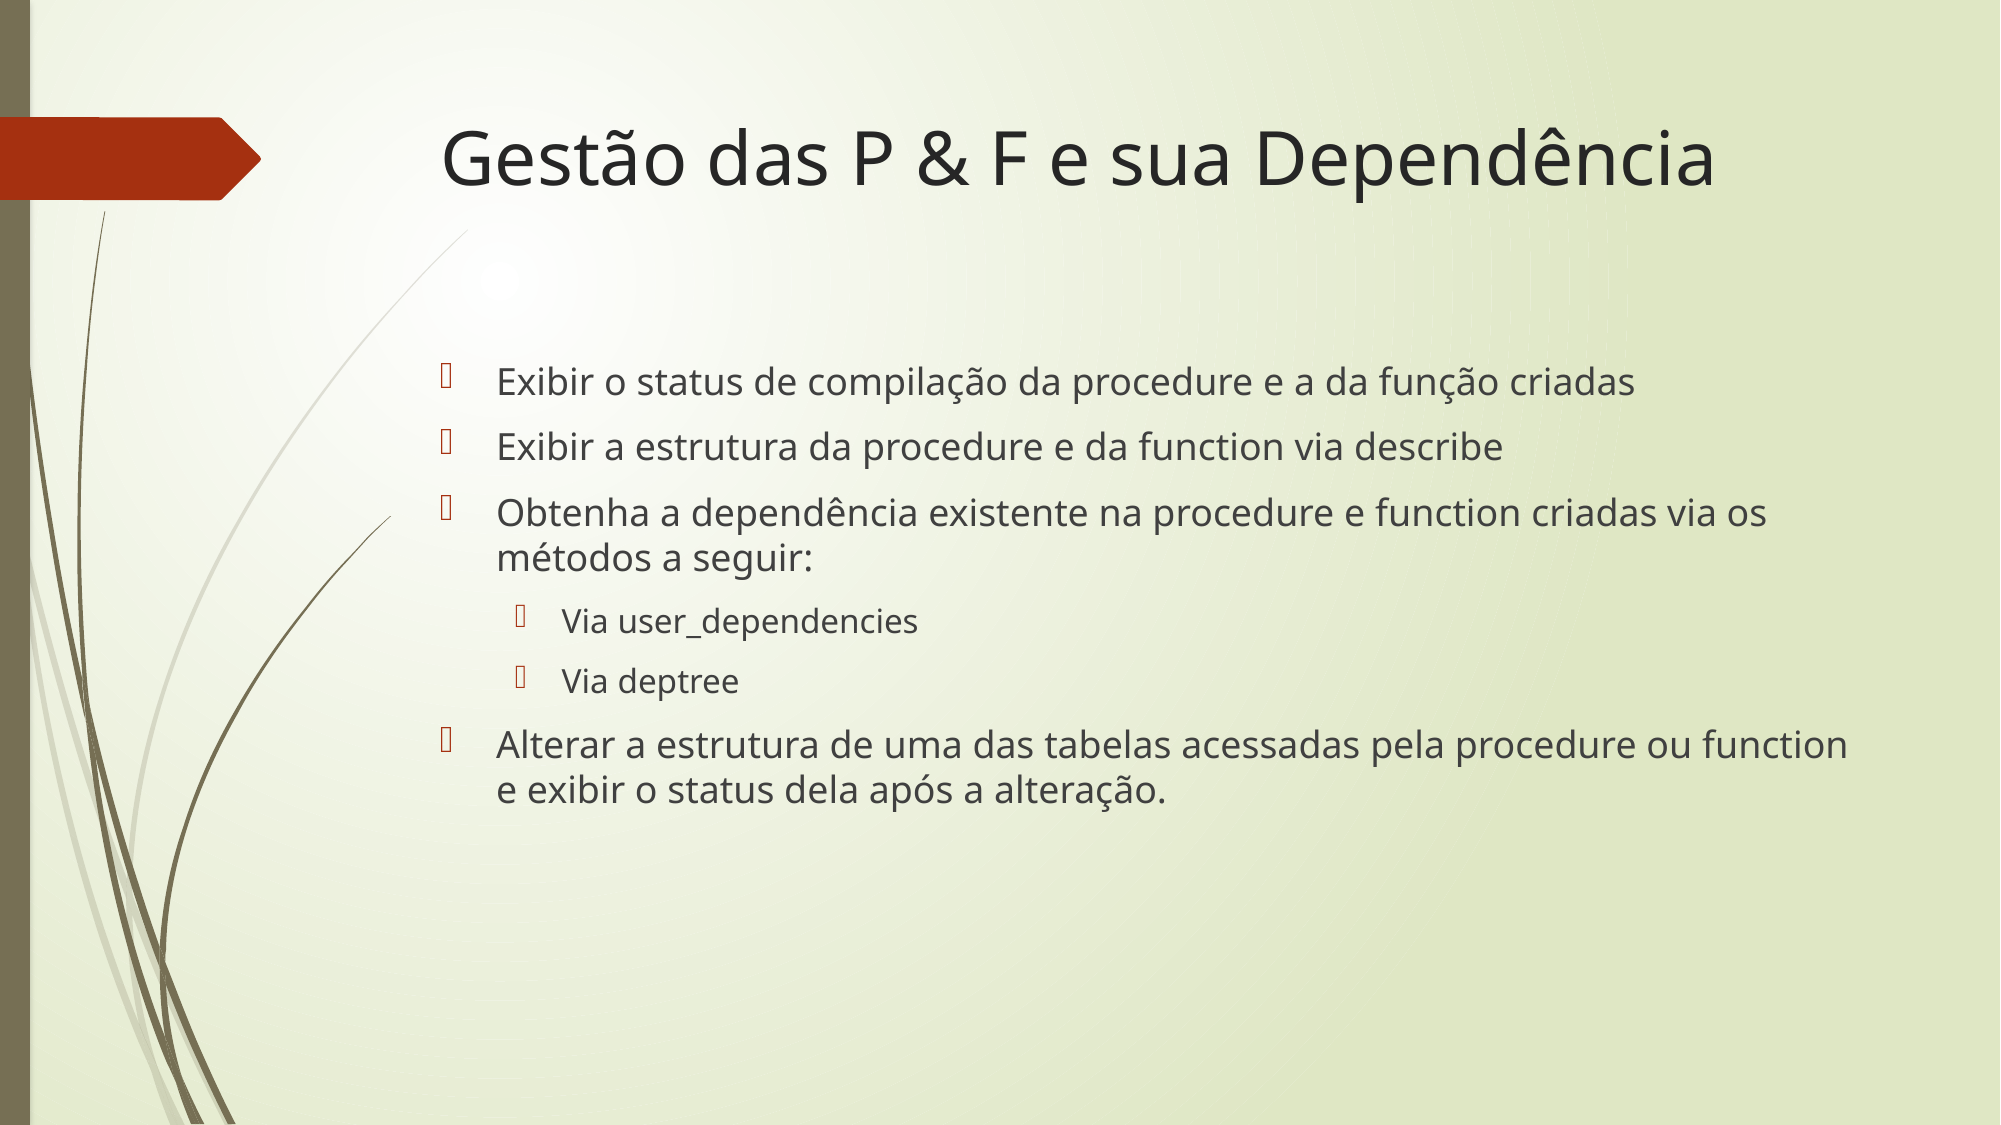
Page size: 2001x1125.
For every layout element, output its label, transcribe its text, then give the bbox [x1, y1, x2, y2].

list Exibir o status de compilação da procedure e a da função criadas Exibir a estrutura da procedure e da function via describe Obtenha a dependência existente na procedure e function criadas via os métodos a seguir: Via user_dependencies Via deptree Alterar a estrutura de uma das tabelas acessadas pela procedure ou function e exibir o status dela após a alteração. [424, 350, 1888, 970]
title Gestão das P & F e sua Dependência [425, 102, 1888, 313]
